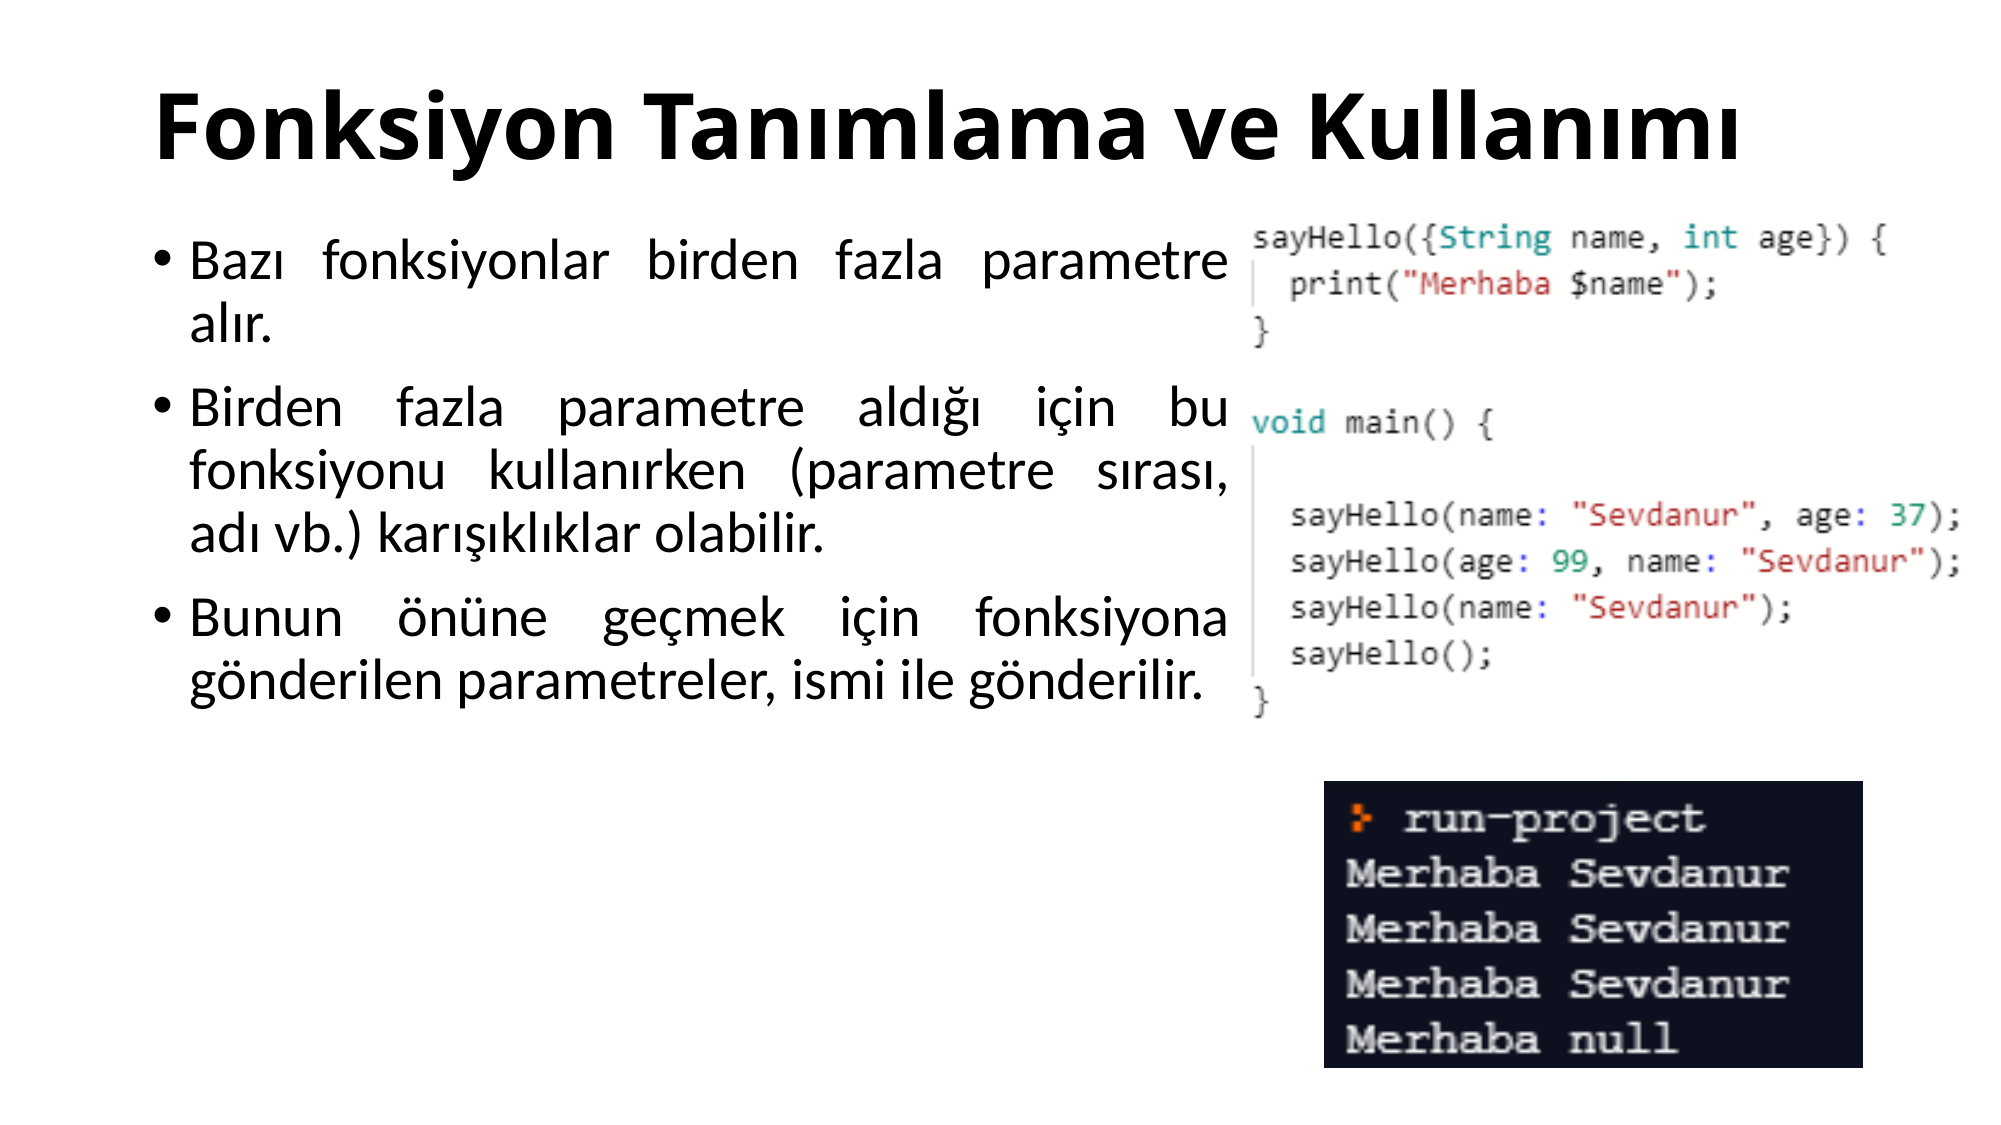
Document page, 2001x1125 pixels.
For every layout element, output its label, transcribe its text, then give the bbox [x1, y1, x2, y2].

title Fonksiyon Tanımlama ve Kullanımı [137, 59, 1863, 199]
picture [1324, 781, 1863, 1068]
picture [1245, 222, 1979, 744]
list Bazı fonksiyonlar birden fazla parametre alır. Birden fazla parametre aldığı için bu fonksiyonu kullanırken (parametre sırası, adı vb.) karışıklıklar olabilir. Bunun önüne geçmek için fonksiyona gönderilen parametreler, ismi ile gönderilir. [137, 222, 1246, 1014]
